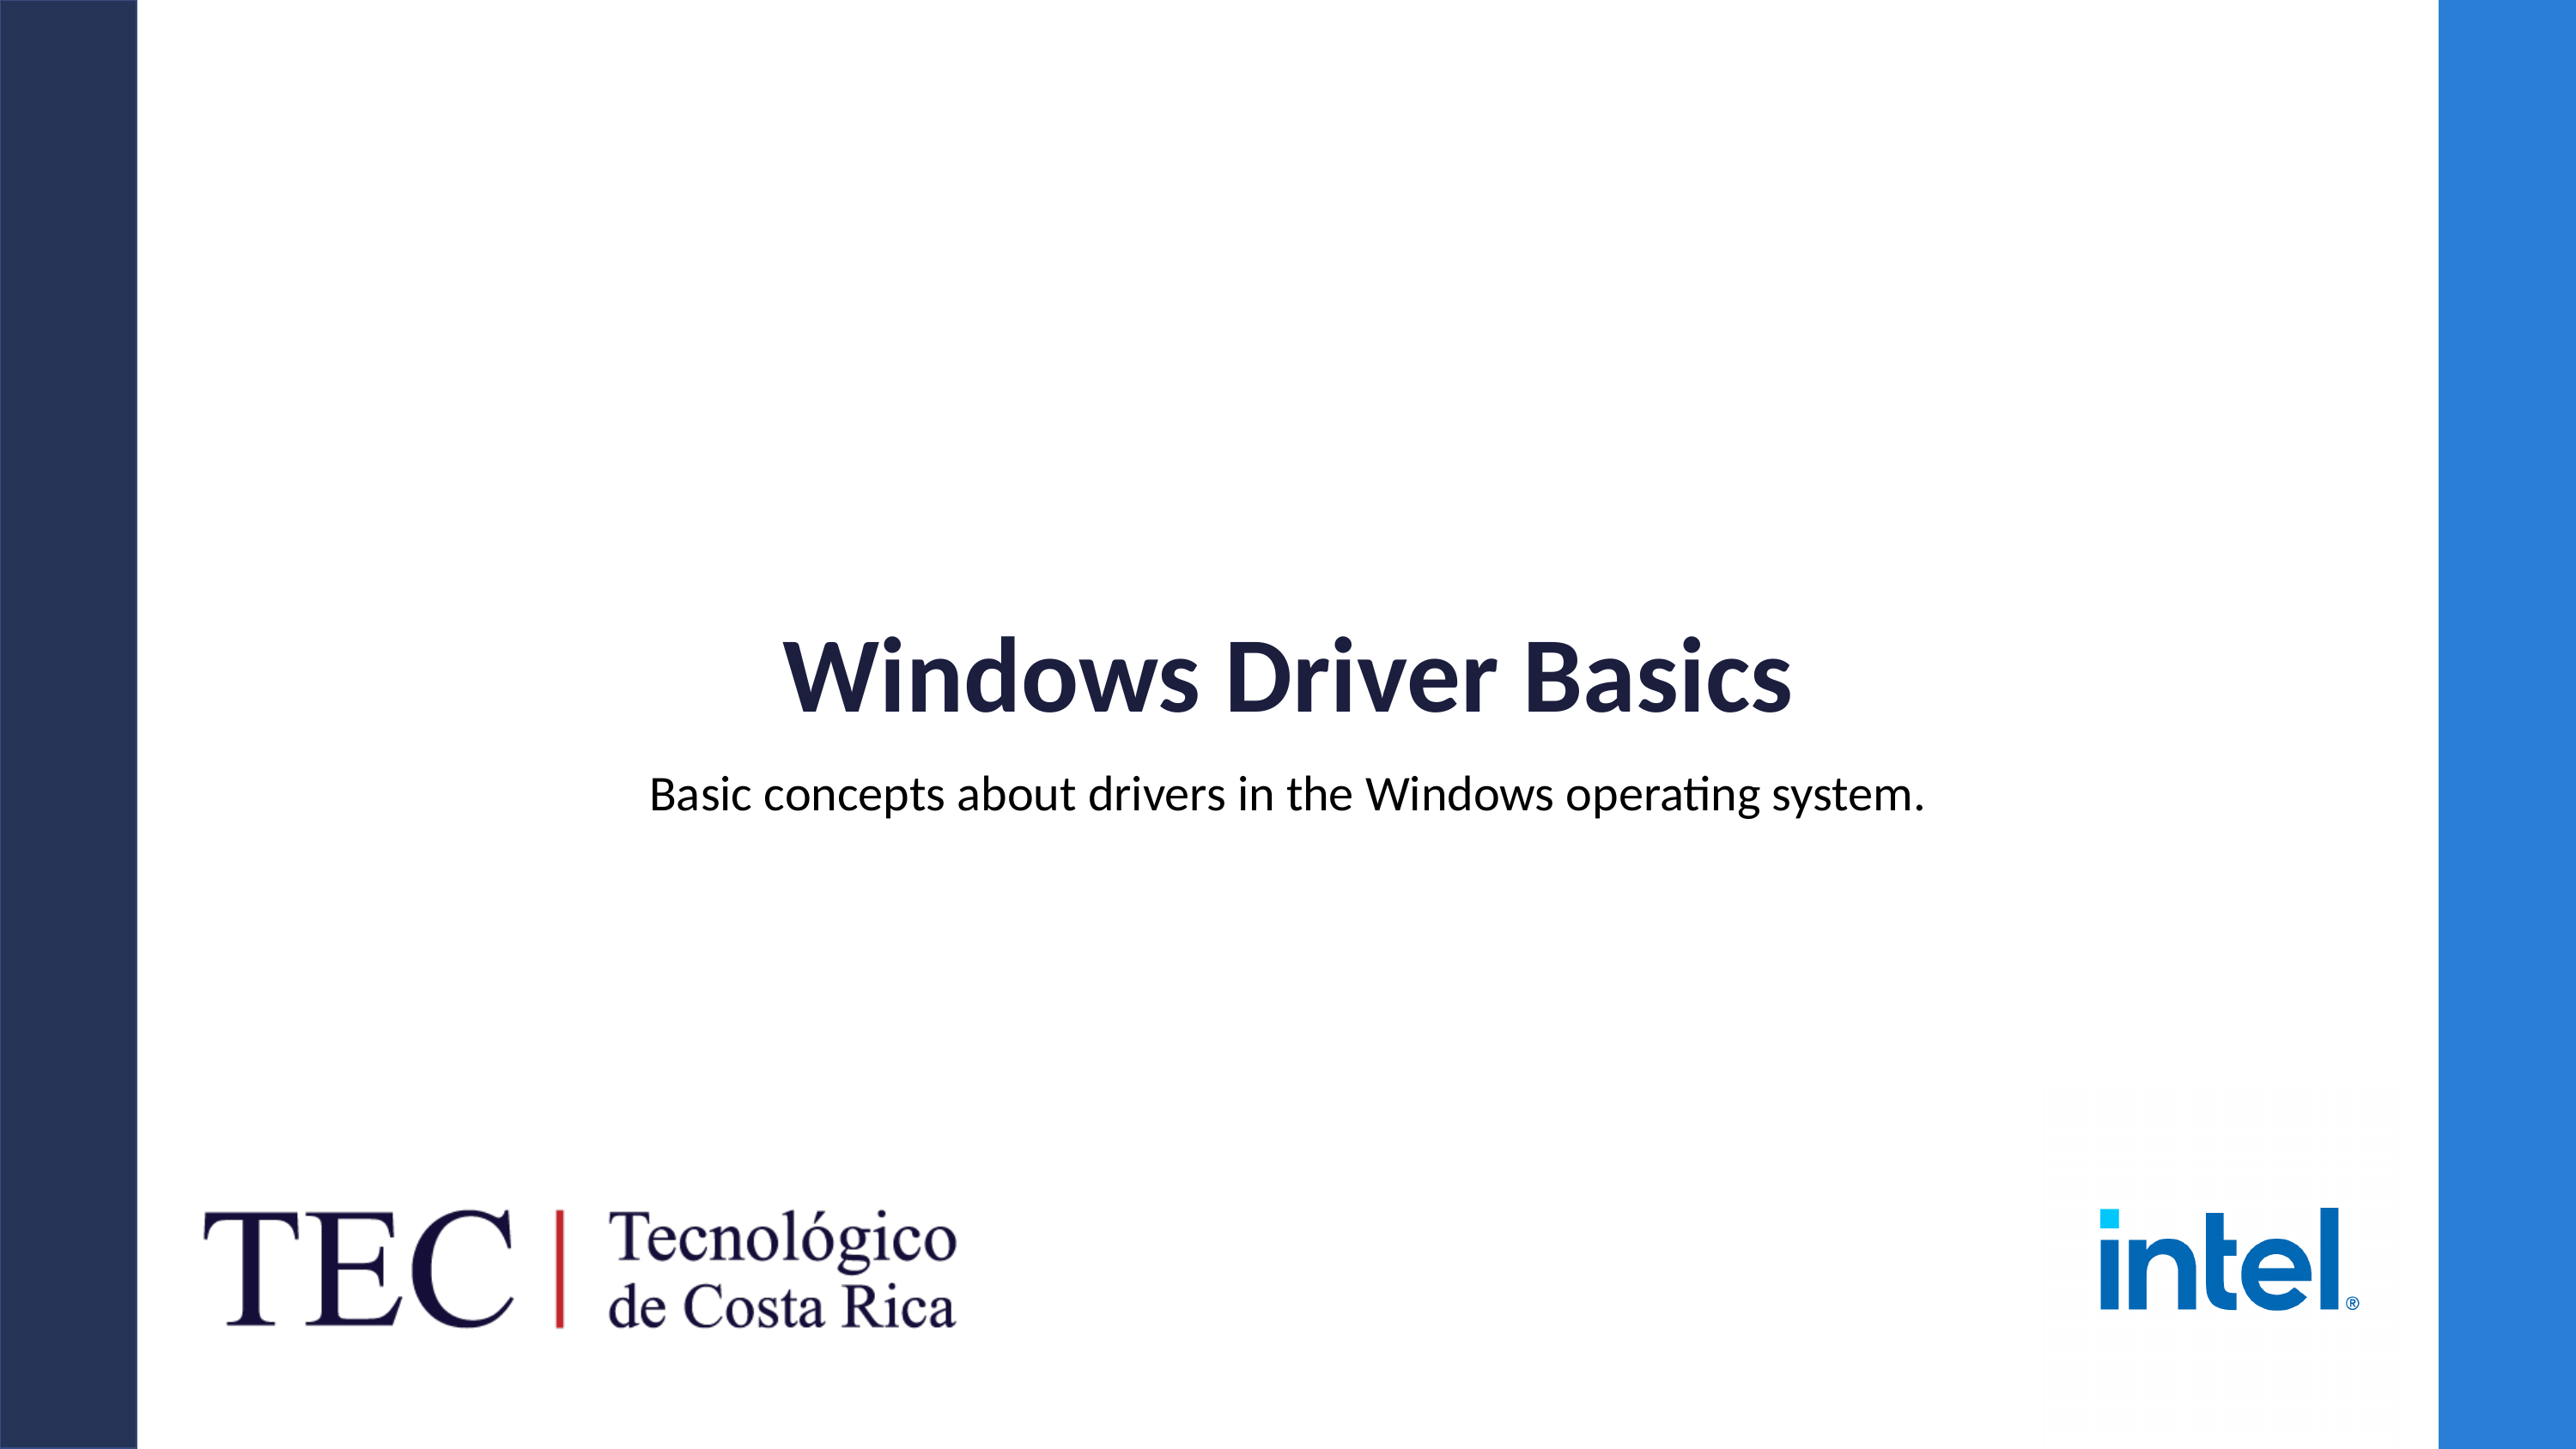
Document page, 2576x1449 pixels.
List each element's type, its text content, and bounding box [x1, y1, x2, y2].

subtitle Basic concepts about drivers in the Windows operating system. [322, 761, 2254, 1111]
title Windows Driver Basics [322, 237, 2254, 742]
picture [177, 1058, 982, 1449]
picture [2044, 1083, 2400, 1449]
